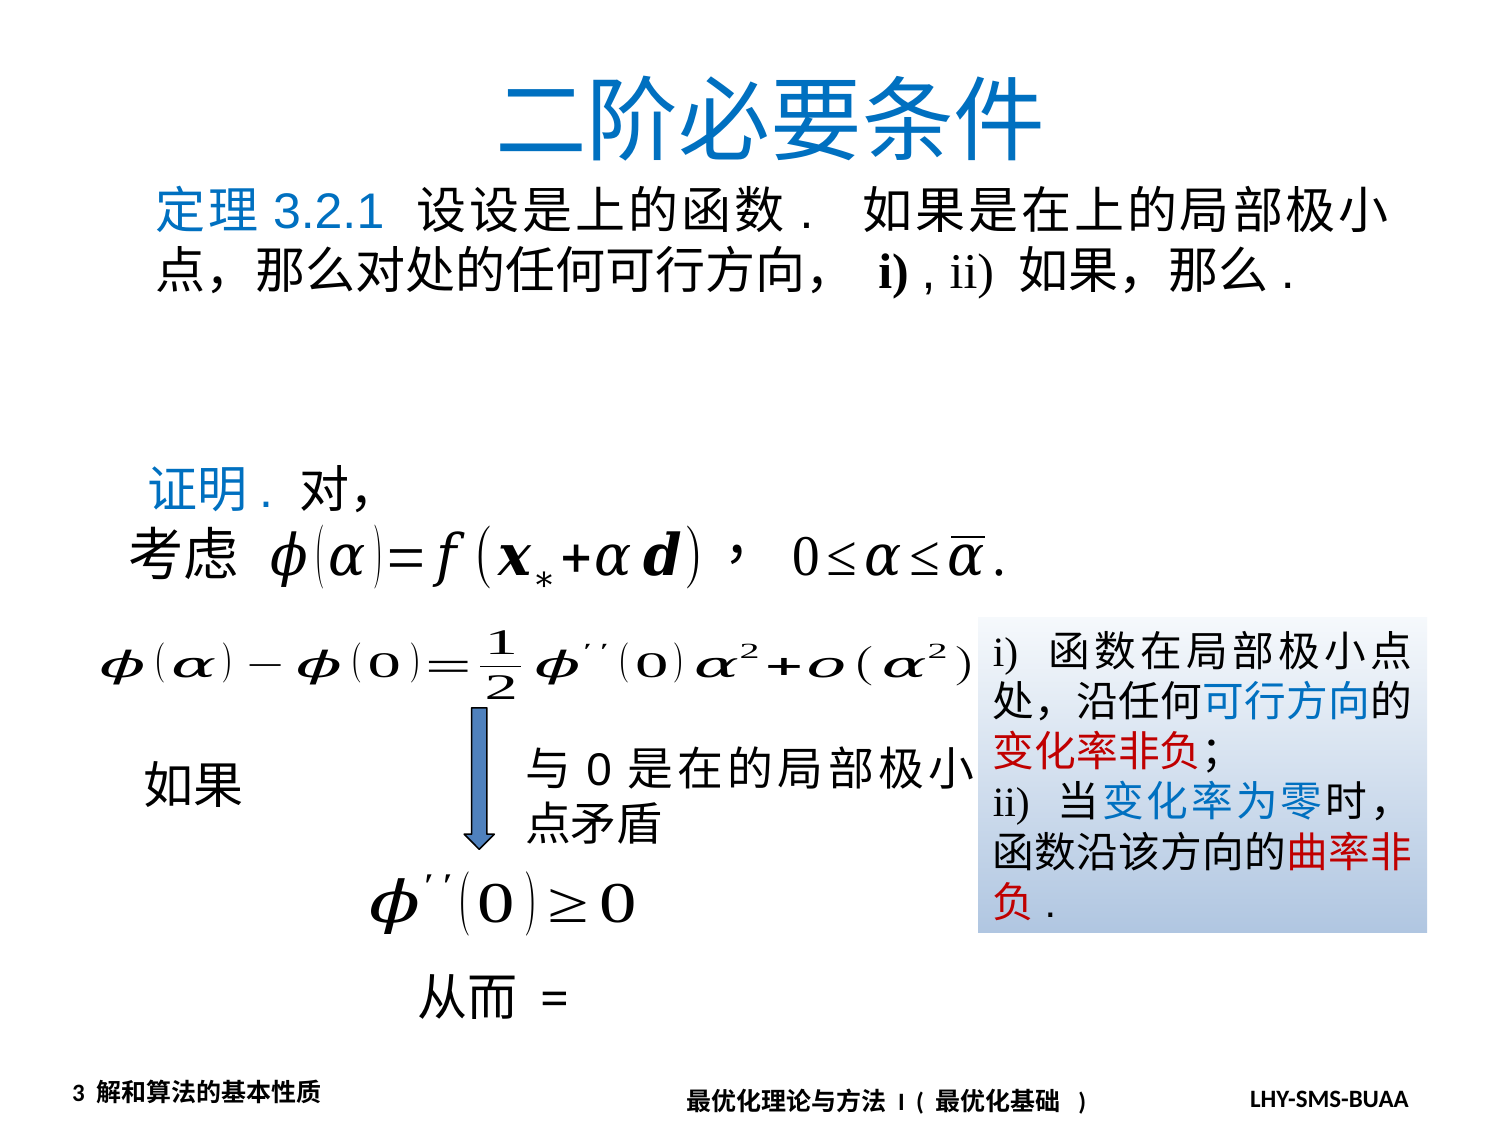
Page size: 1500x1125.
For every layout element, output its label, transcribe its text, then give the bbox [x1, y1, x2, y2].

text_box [364, 707, 637, 941]
text_box 二阶必要条件 [79, 54, 1462, 179]
